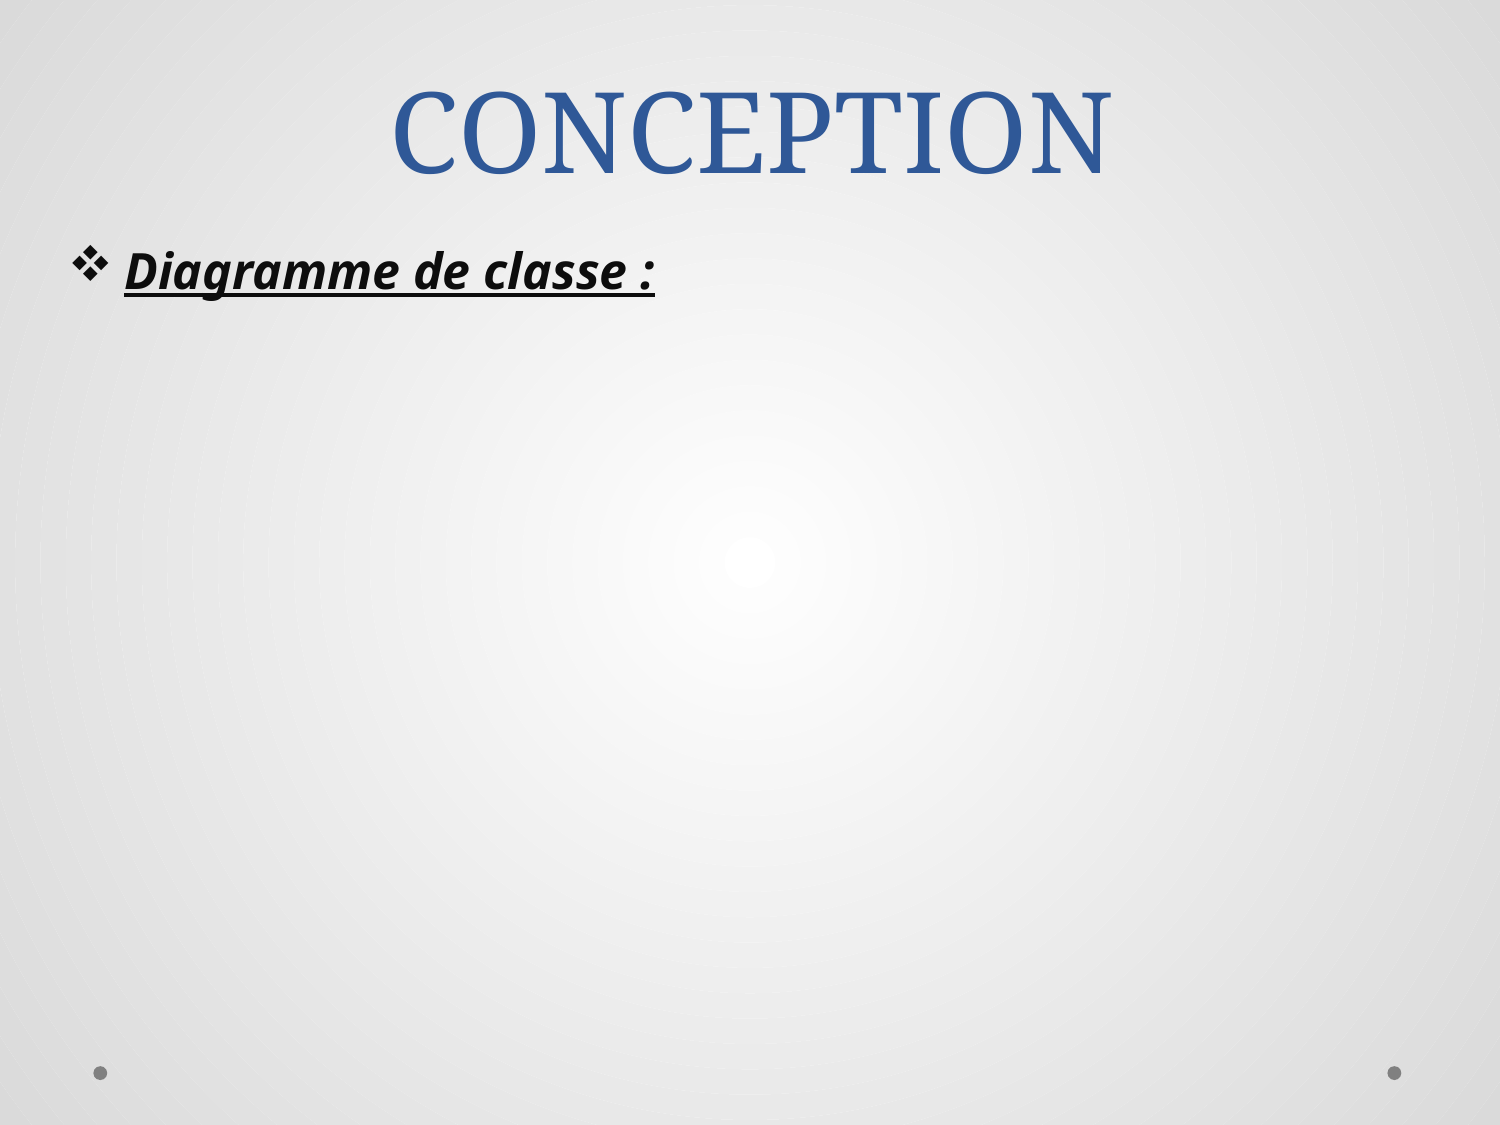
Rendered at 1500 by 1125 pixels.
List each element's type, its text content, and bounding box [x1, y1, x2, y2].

list Diagramme de classe : [53, 231, 1404, 331]
title CONCEPTION [76, 30, 1427, 204]
